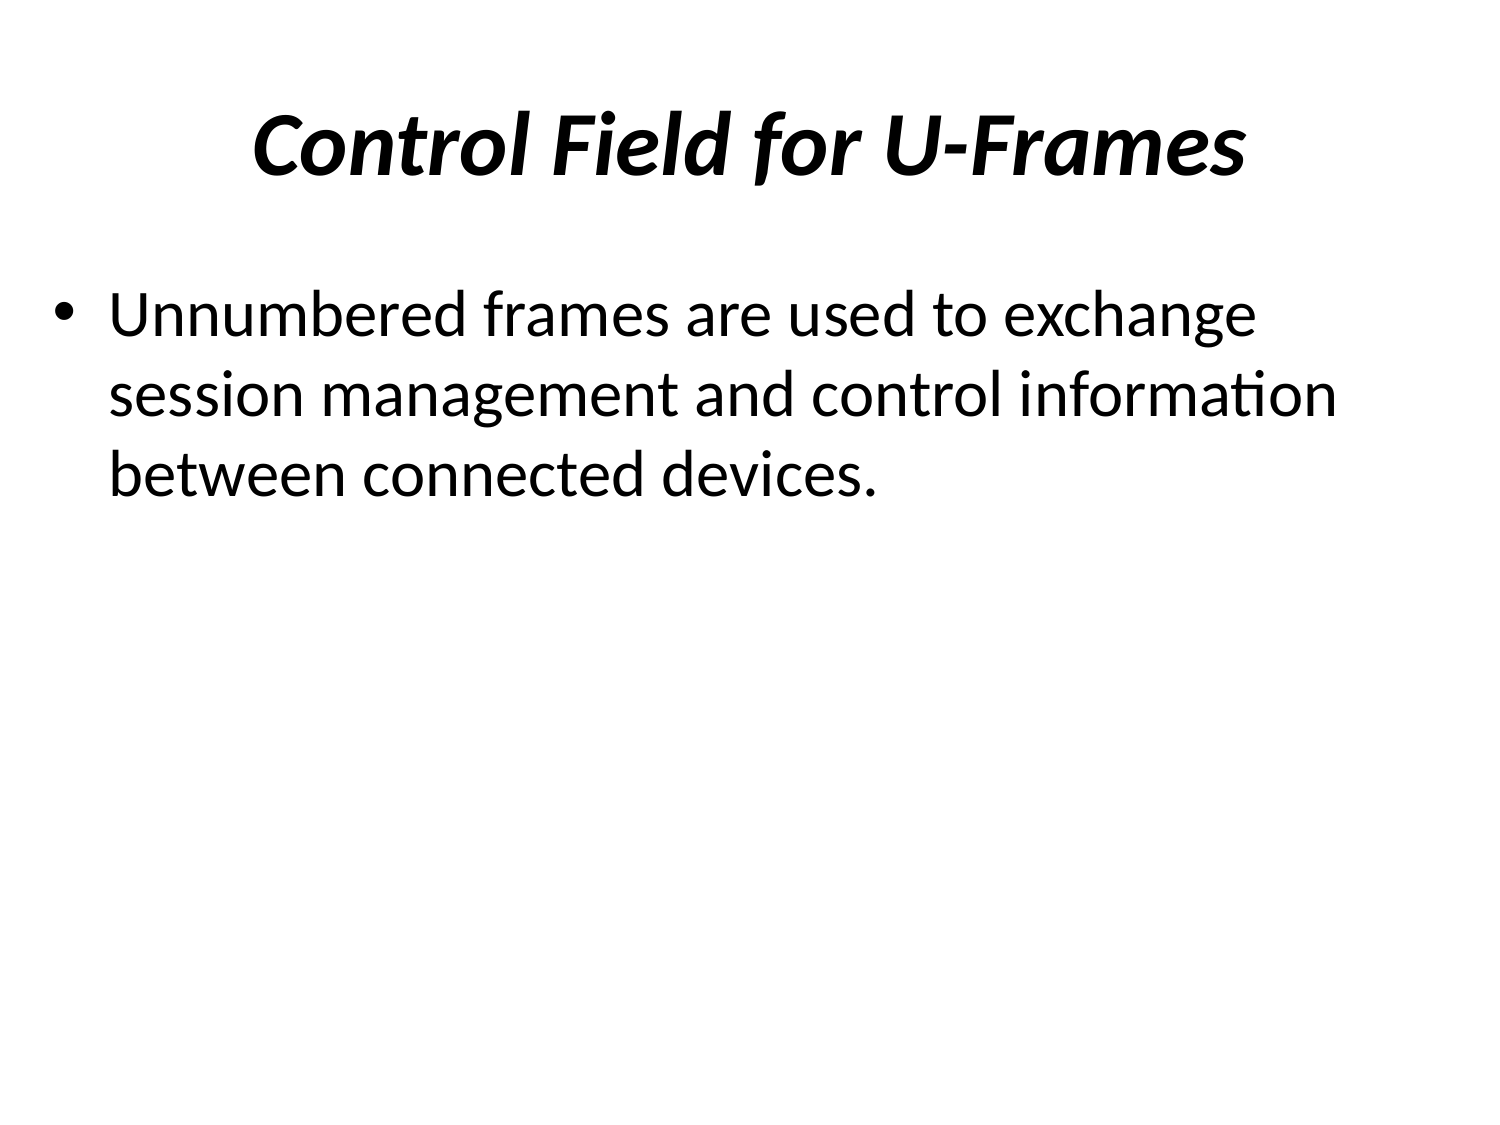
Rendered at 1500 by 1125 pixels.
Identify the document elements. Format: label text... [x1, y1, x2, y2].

title Control Field for U-Frames [75, 45, 1425, 233]
list Unnumbered frames are used to exchange session management and control information between connected devices. [37, 262, 1475, 1005]
